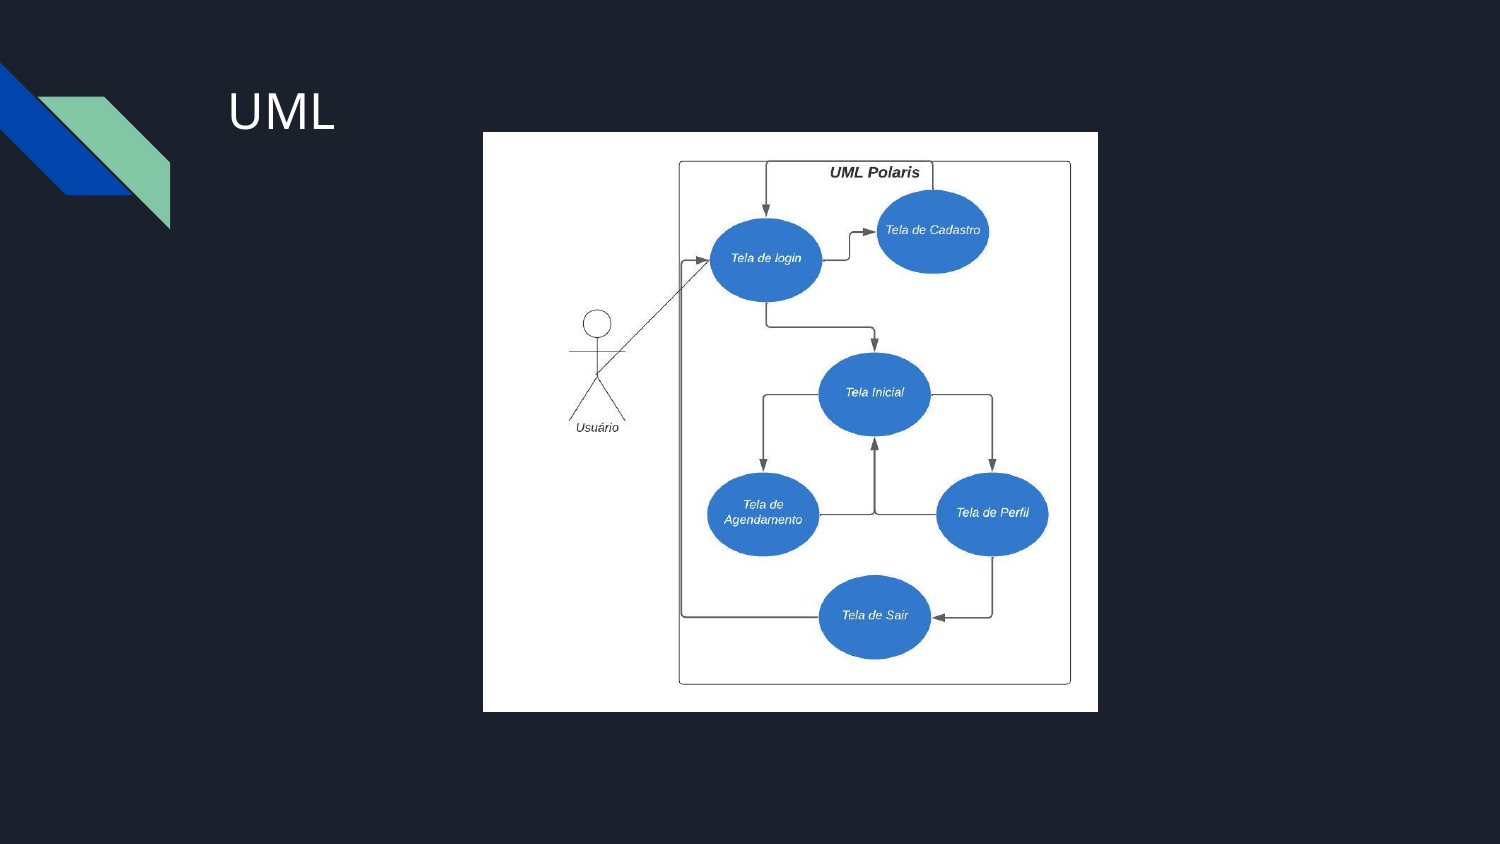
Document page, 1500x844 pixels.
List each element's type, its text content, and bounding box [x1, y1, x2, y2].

picture [483, 131, 1098, 712]
title UML [212, 64, 1368, 215]
